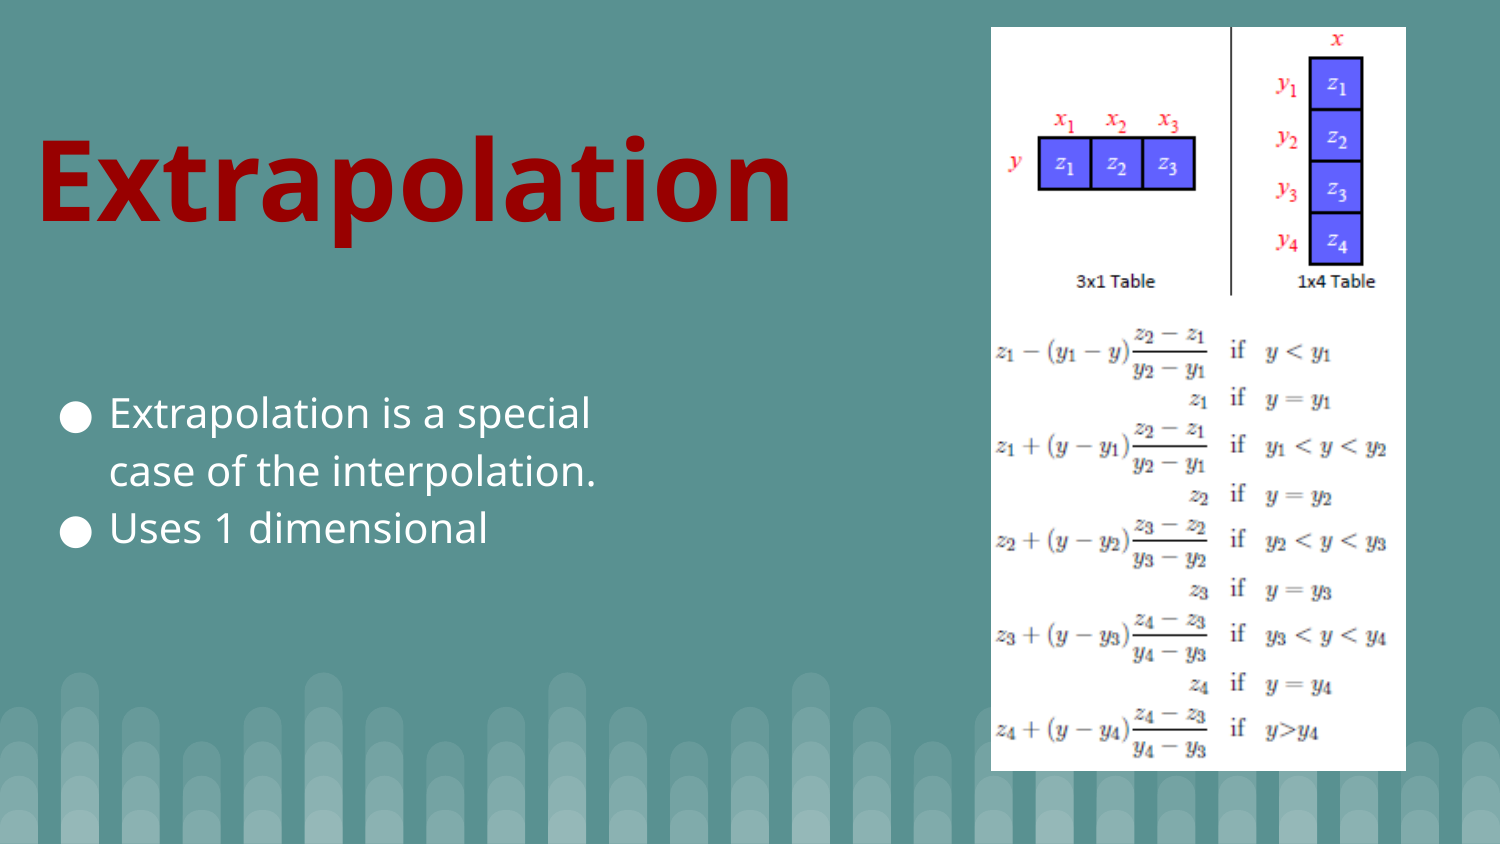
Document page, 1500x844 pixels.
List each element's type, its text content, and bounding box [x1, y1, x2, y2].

title Extrapolation [18, 23, 1063, 330]
list Extrapolation is a special case of the interpolation. Uses 1 dimensional [18, 364, 635, 574]
picture [990, 26, 1406, 771]
